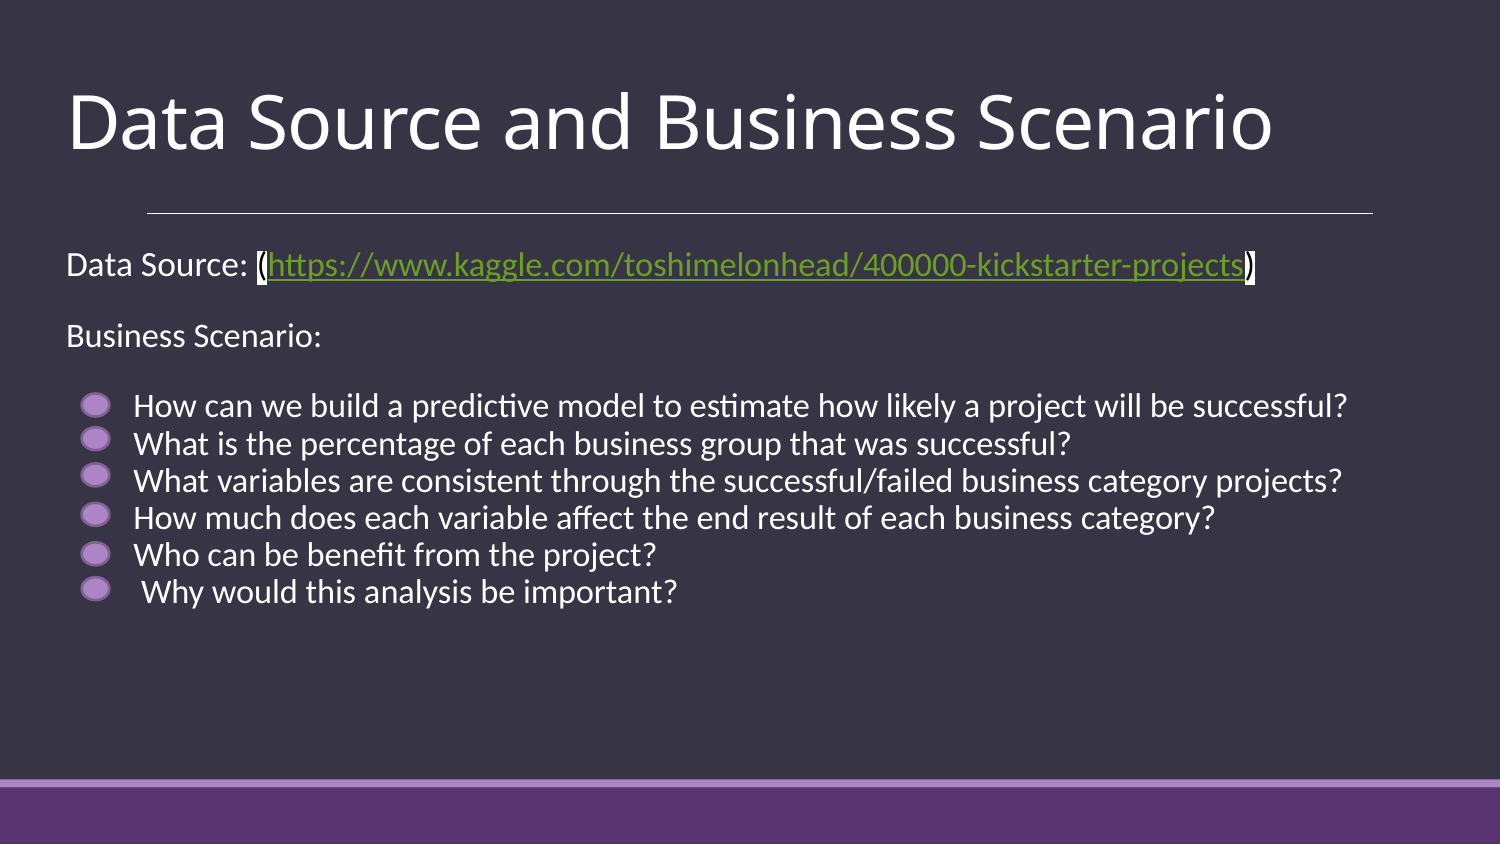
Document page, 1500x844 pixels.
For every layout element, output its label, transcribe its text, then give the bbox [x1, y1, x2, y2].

list Data Source: (https://www.kaggle.com/toshimelonhead/400000-kickstarter-projects) Business Scenario: How can we build a predictive model to estimate how likely a project will be successful? What is the percentage of each business group that was successful? What variables are consistent through the successful/failed business category projects? How much does each variable affect the end result of each business category? Who can be benefit from the project? Why would this analysis be important? [51, 231, 1449, 750]
text_box [80, 575, 111, 602]
text_box [80, 425, 111, 452]
text_box [80, 501, 111, 528]
text_box [80, 462, 111, 488]
text_box [80, 392, 111, 418]
text_box [80, 541, 111, 567]
title Data Source and Business Scenario [51, 72, 1449, 167]
